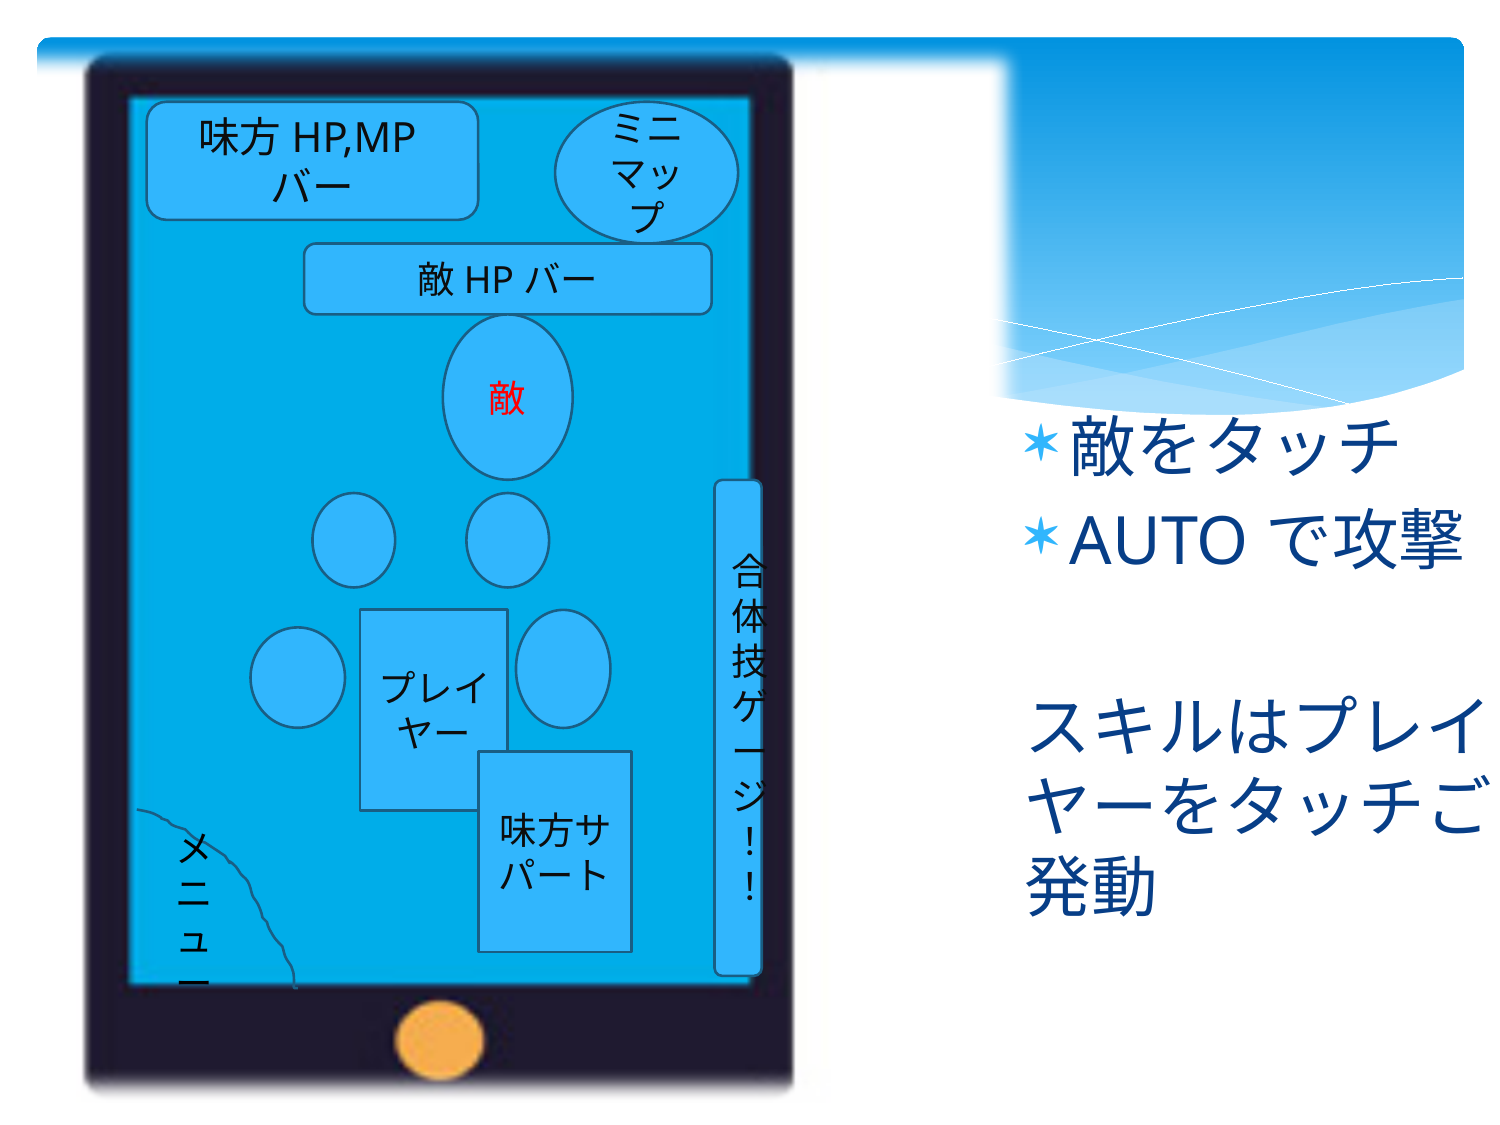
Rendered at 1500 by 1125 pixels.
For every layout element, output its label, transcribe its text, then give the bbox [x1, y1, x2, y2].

title ！ [1028, 42, 1463, 249]
picture [0, 42, 1025, 1103]
list 敵をタッチ AUTOで攻撃 スキルはプレイヤーをタッチご発動 [1009, 397, 1500, 1125]
